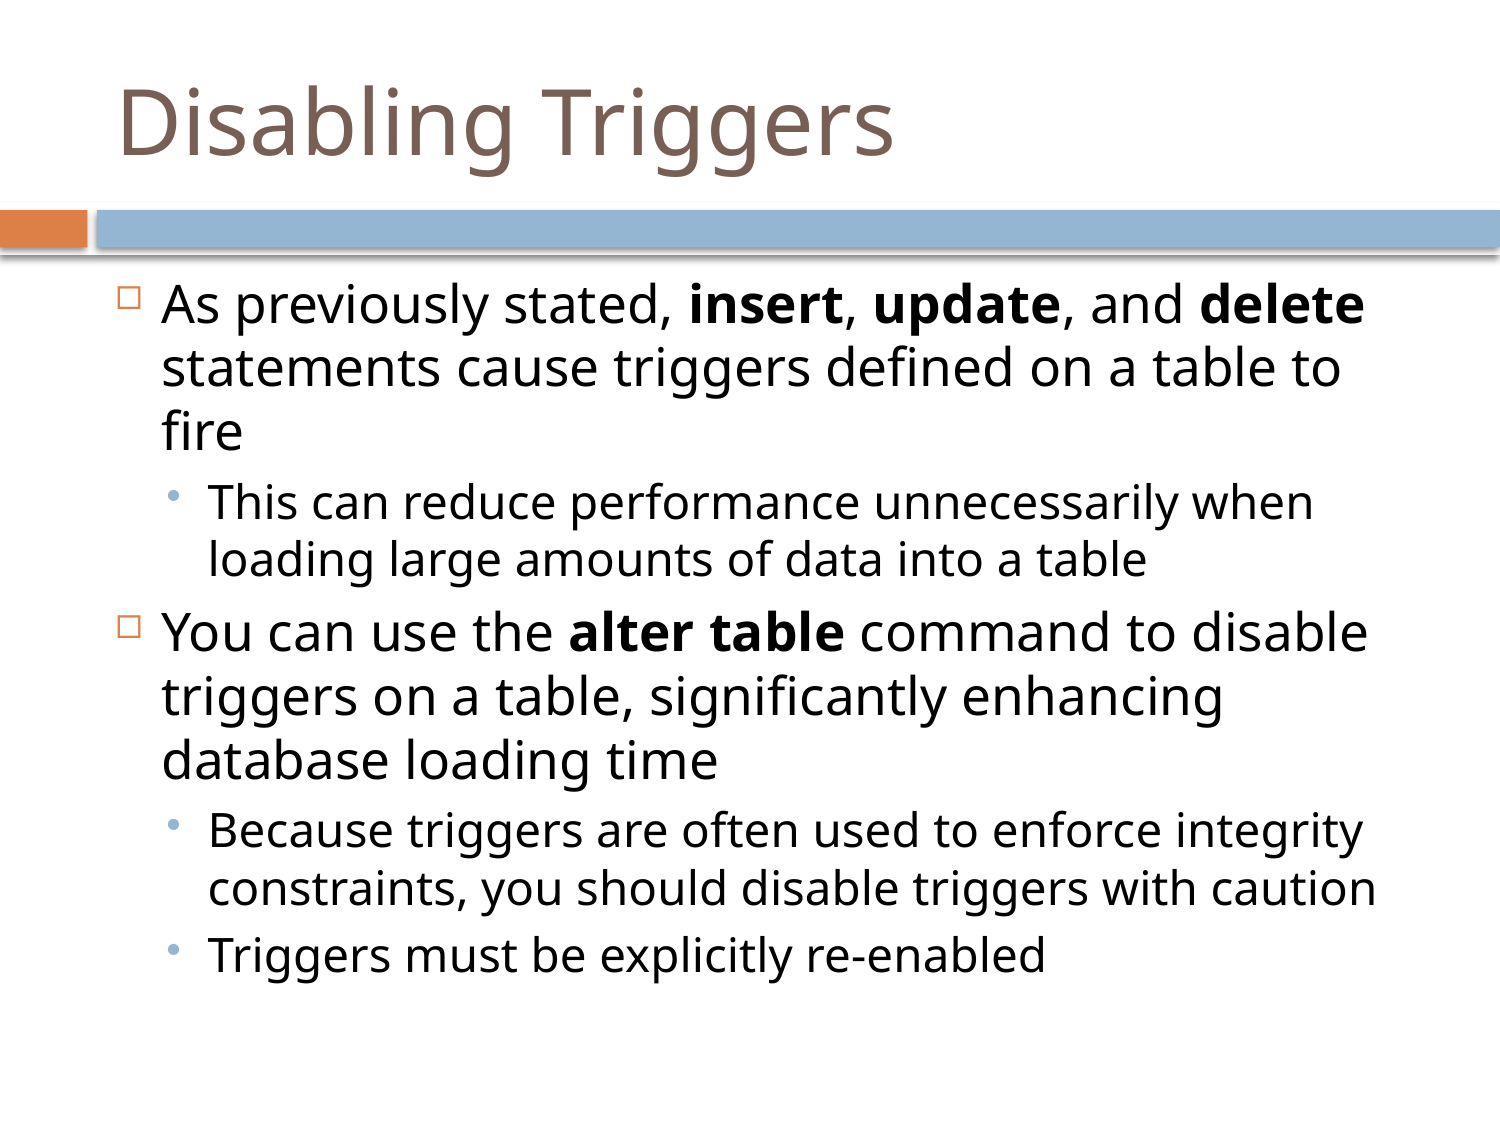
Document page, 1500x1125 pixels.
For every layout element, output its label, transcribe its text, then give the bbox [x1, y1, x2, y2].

list As previously stated, insert, update, and delete statements cause triggers defined on a table to fire This can reduce performance unnecessarily when loading large amounts of data into a table You can use the alter table command to disable triggers on a table, significantly enhancing database loading time Because triggers are often used to enforce integrity constraints, you should disable triggers with caution Triggers must be explicitly re-enabled [100, 262, 1438, 1005]
title Disabling Triggers [100, 37, 1438, 200]
